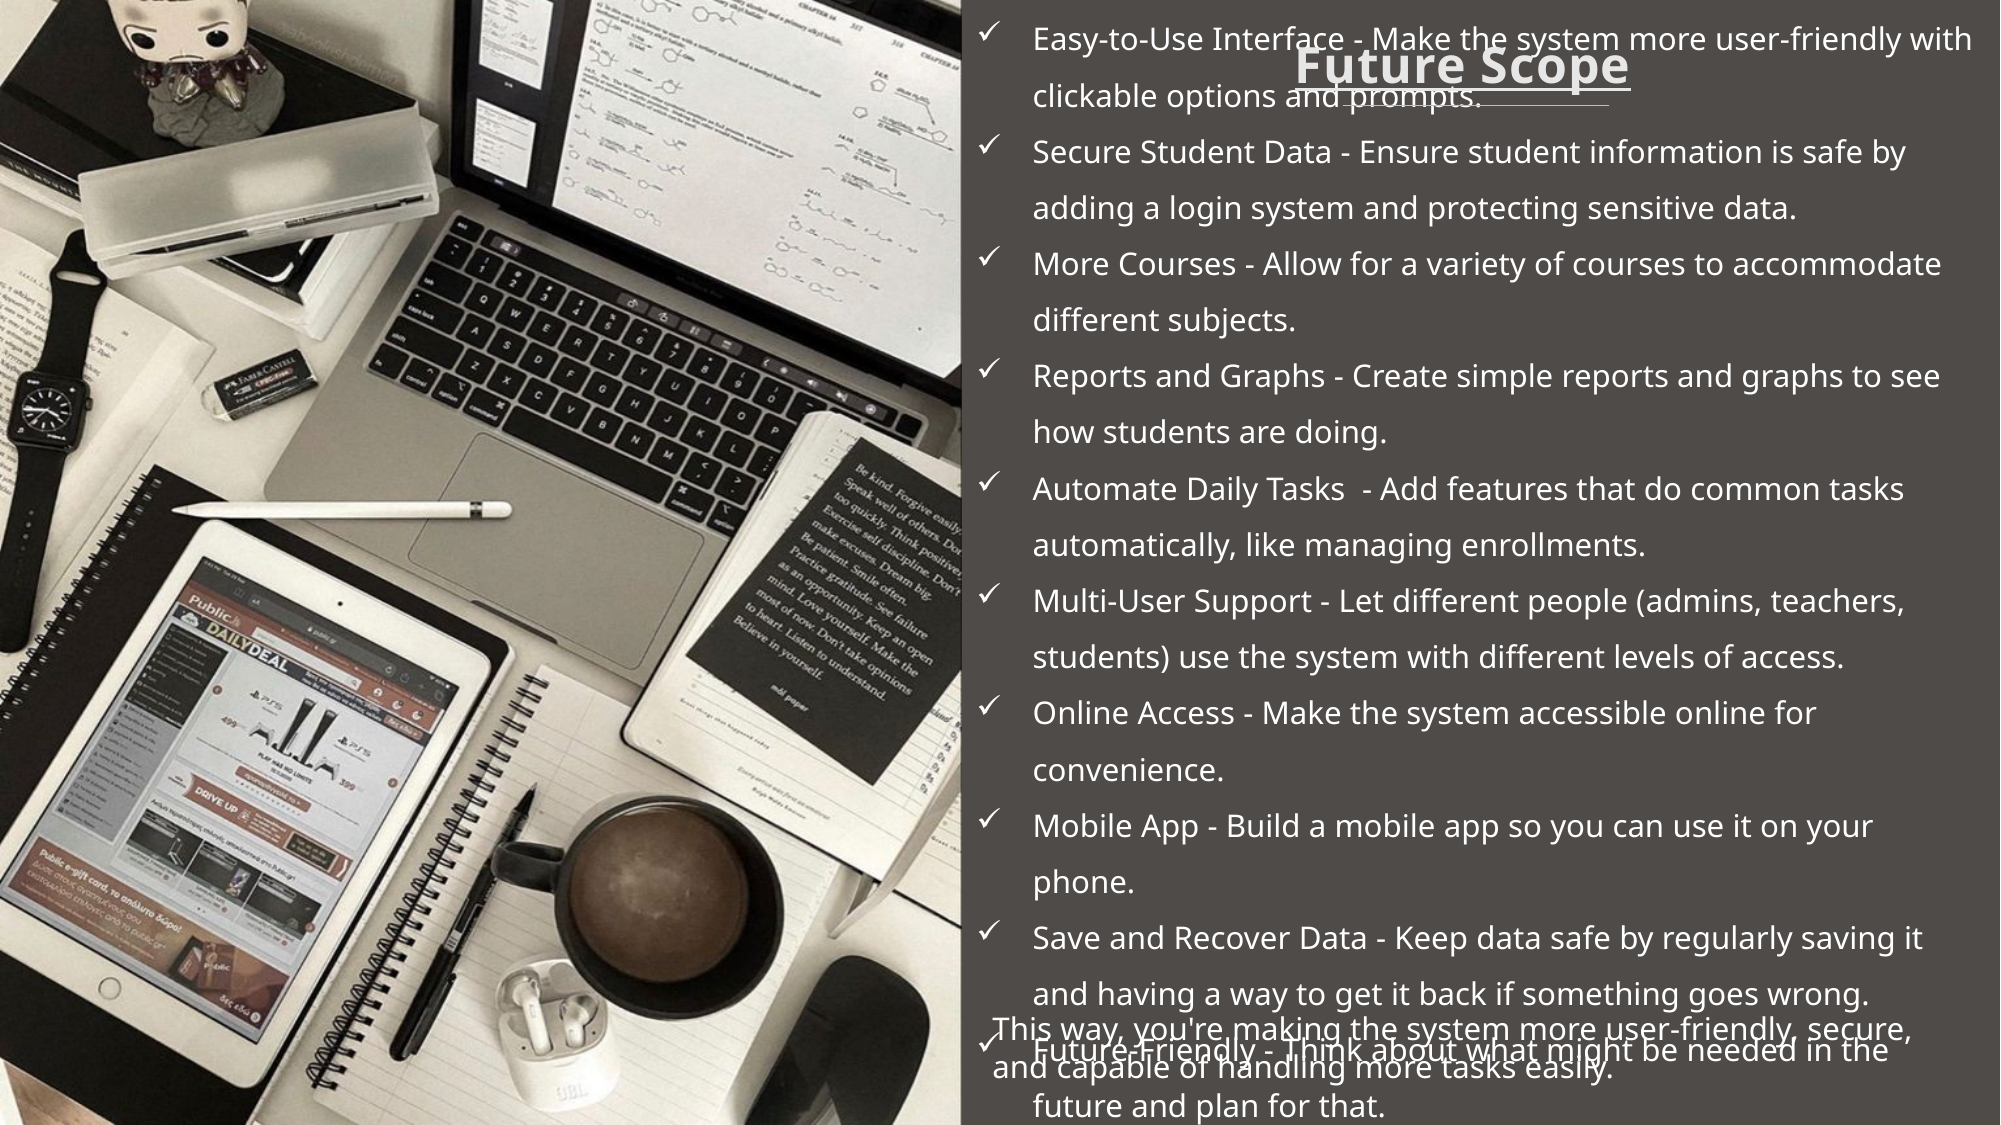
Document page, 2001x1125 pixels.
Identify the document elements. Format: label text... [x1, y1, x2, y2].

picture [0, 0, 962, 1125]
text_box Future Scope [1009, 26, 1834, 102]
text_box Easy-to-Use Interface - Make the system more user-friendly with clickable options and prompts. Secure Student Data - Ensure student information is safe by adding a login system and protecting sensitive data. More Courses - Allow for a variety of courses to accommodate different subjects. Reports and Graphs - Create simple reports and graphs to see how students are doing. Automate Daily Tasks - Add features that do common tasks automatically, like managing enrollments. Multi-User Support - Let different people (admins, teachers, students) use the system with different levels of access. Online Access - Make the system accessible online for convenience. Mobile App - Build a mobile app so you can use it on your phone. Save and Recover Data - Keep data safe by regularly saving it and having a way to get it back if something goes wrong. Future-Friendly - Think about what might be needed in the future and plan for that. [962, 0, 2000, 1125]
text_box This way, you're making the system more user-friendly, secure, and capable of handling more tasks easily. [977, 1002, 1969, 1092]
